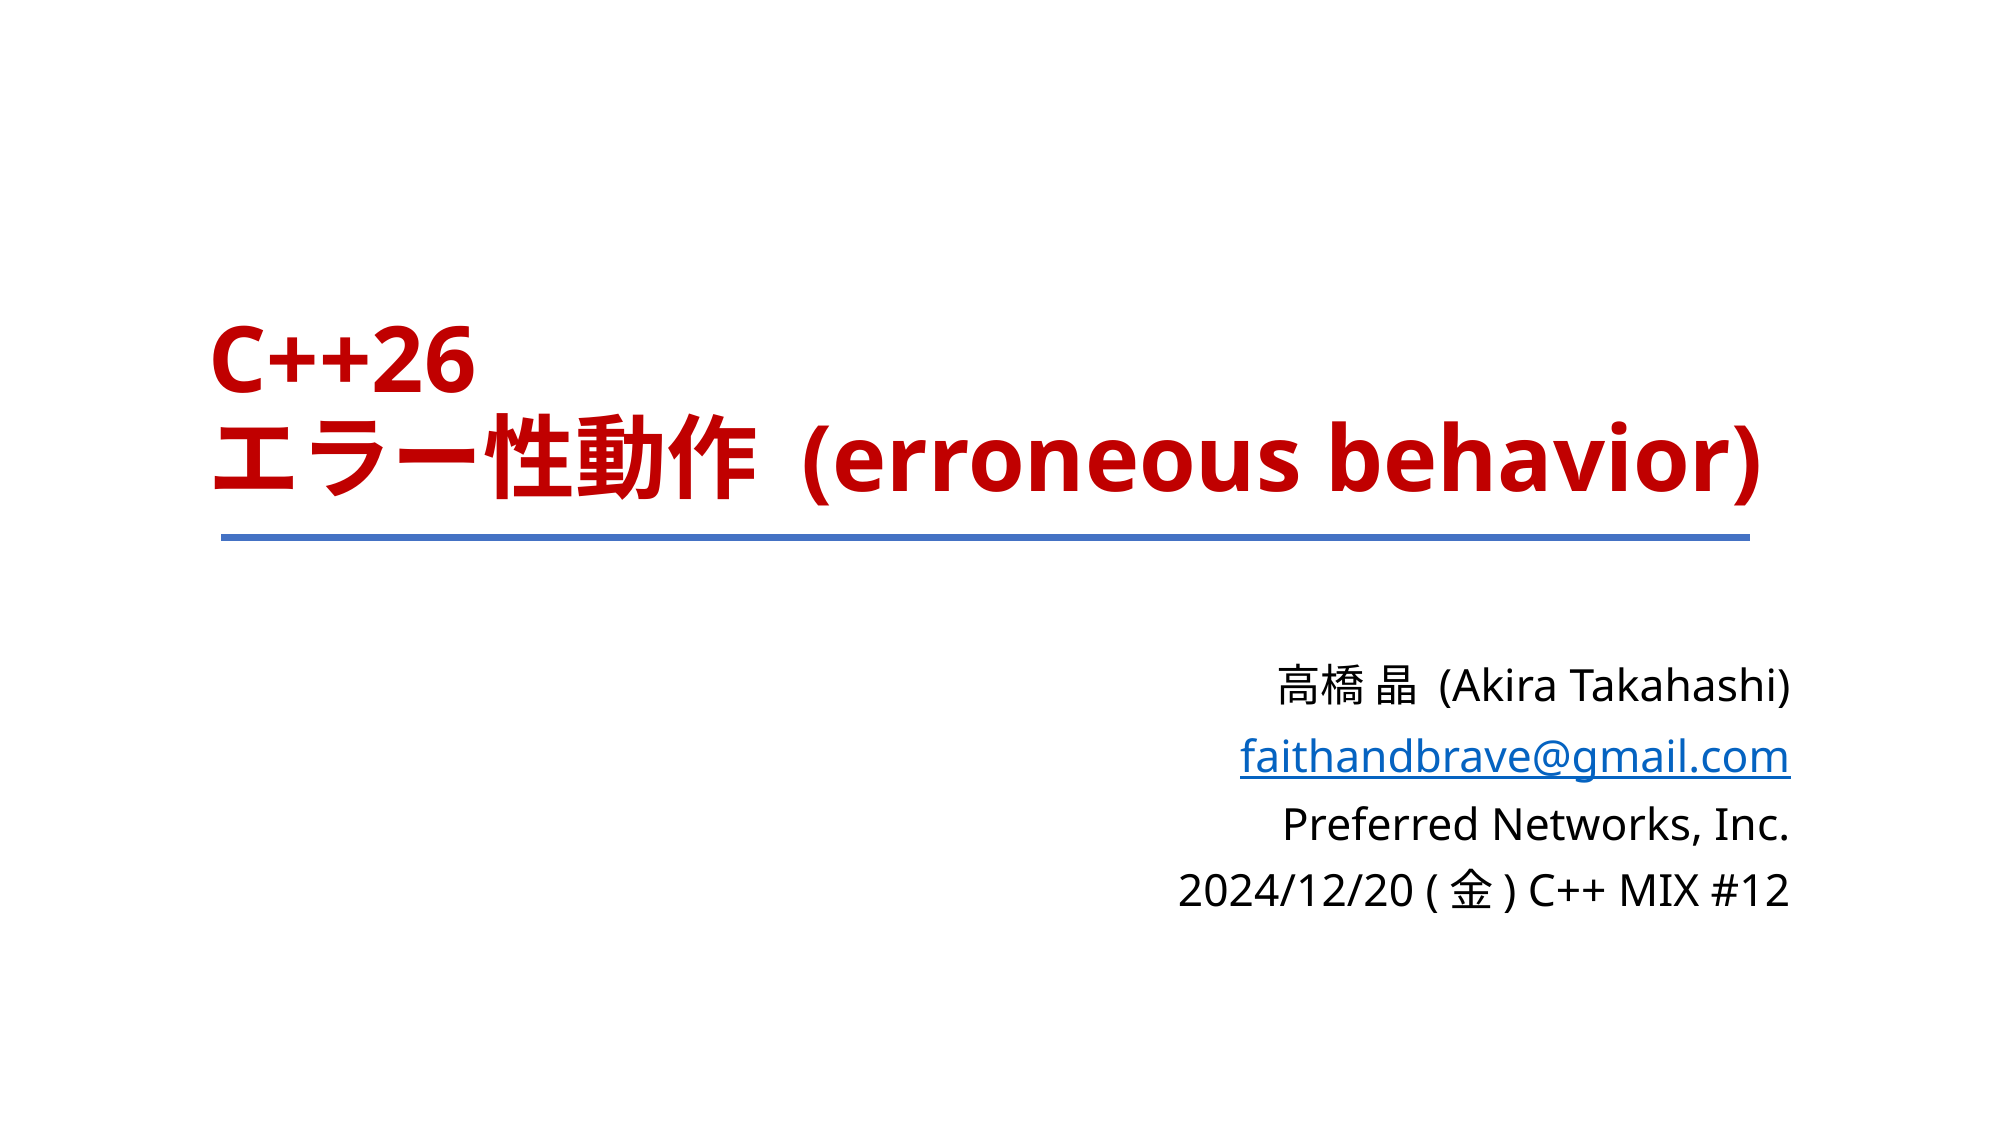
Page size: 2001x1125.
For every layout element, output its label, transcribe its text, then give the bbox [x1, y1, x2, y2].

subtitle 高橋 晶 (Akira Takahashi) faithandbrave@gmail.com Preferred Networks, Inc. 2024/12/20 (金) C++ MIX #12 [305, 655, 1806, 927]
title C++26 エラー性動作 (erroneous behavior) [193, 259, 1807, 519]
